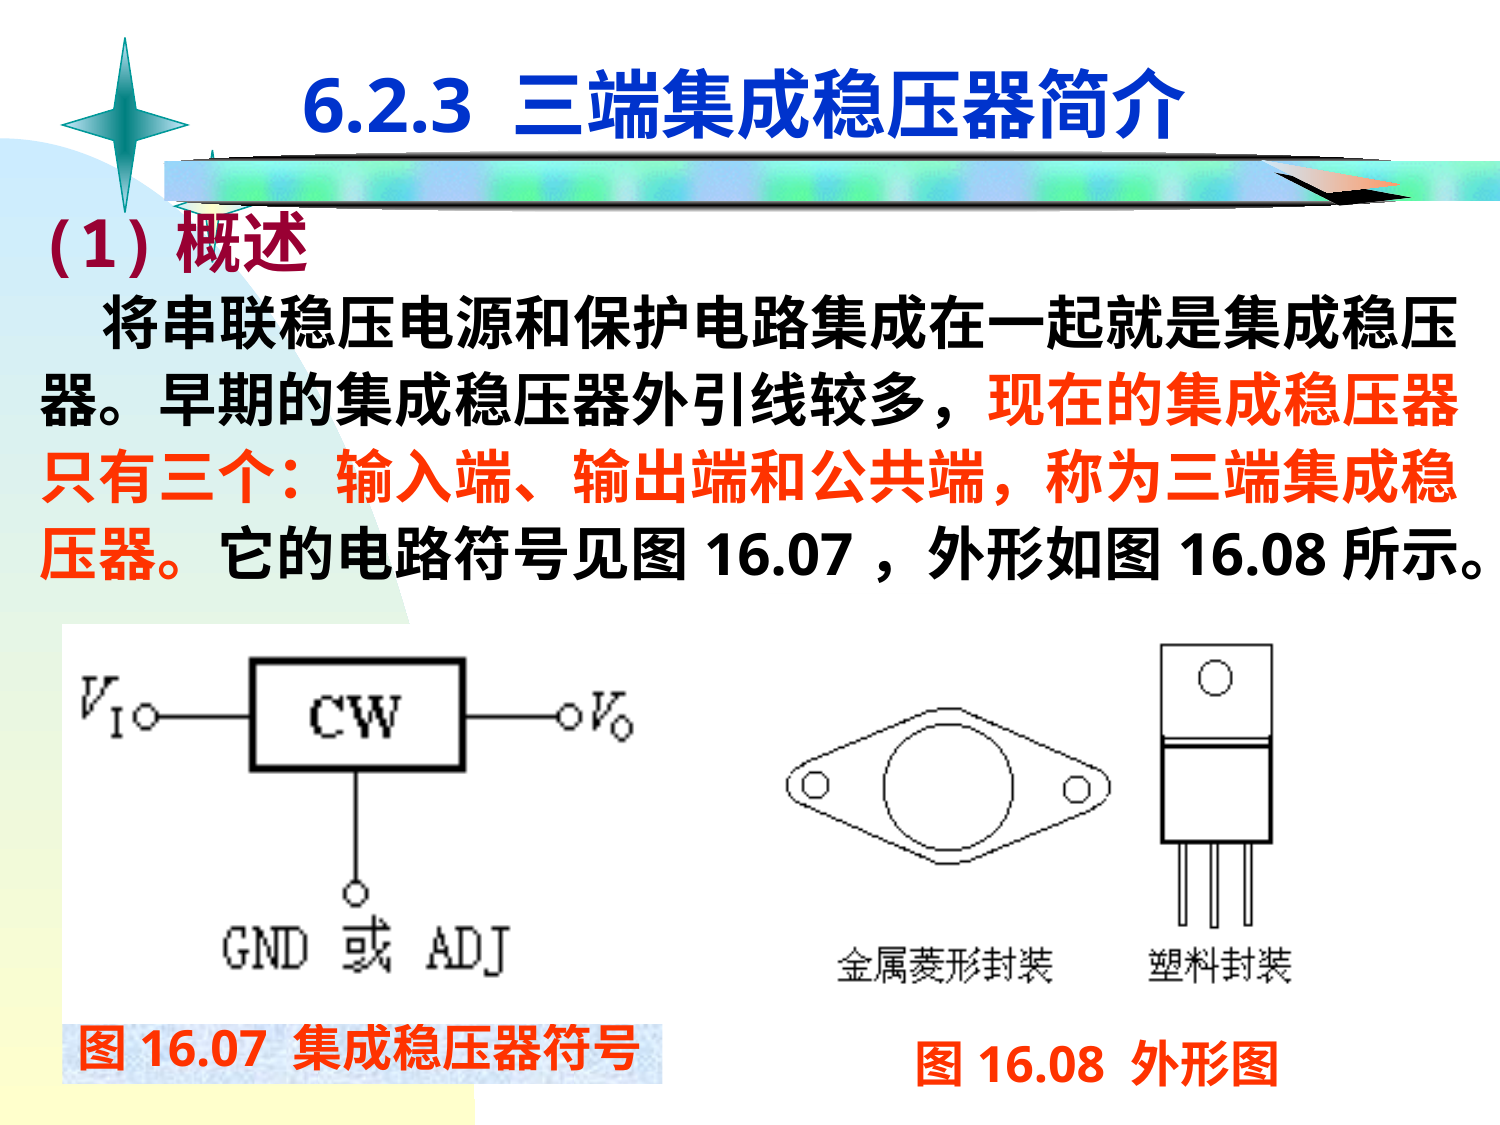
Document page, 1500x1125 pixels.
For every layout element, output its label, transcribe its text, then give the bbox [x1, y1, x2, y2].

text_box 6.2.3 三端集成稳压器简介 [287, 49, 794, 155]
text_box (1)概述 将串联稳压电源和保护电路集成在一起就是集成稳压器。早期的集成稳压器外引线较多，现在的集成稳压器只有三个：输入端、输出端和公共端，称为三端集成稳压器。它的电路符号见图16.07，外形如图16.08所示。 [24, 215, 794, 748]
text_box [62, 624, 663, 1084]
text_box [799, 0, 863, 590]
picture [1272, 161, 1500, 201]
text_box 要特别注意，不同型号，不同封装的集成稳压器，它们三个电极的位置是不同的，要查手册确定。 [866, 587, 1488, 910]
picture [863, 161, 1328, 201]
text_box (1)概述 将串联稳压电源和保护电路集成在一起就是集成稳压器。早期的集成稳压器外引线较多，现在的集成稳压器只有三个：输入端、输出端和公共端，称为三端集成稳压器。它的电路符号见图16.07，外形如图16.08所示。 [866, 215, 1475, 587]
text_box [762, 591, 1438, 1101]
picture [164, 161, 799, 201]
text_box 6.2.3 三端集成稳压器简介 [866, 49, 1250, 155]
